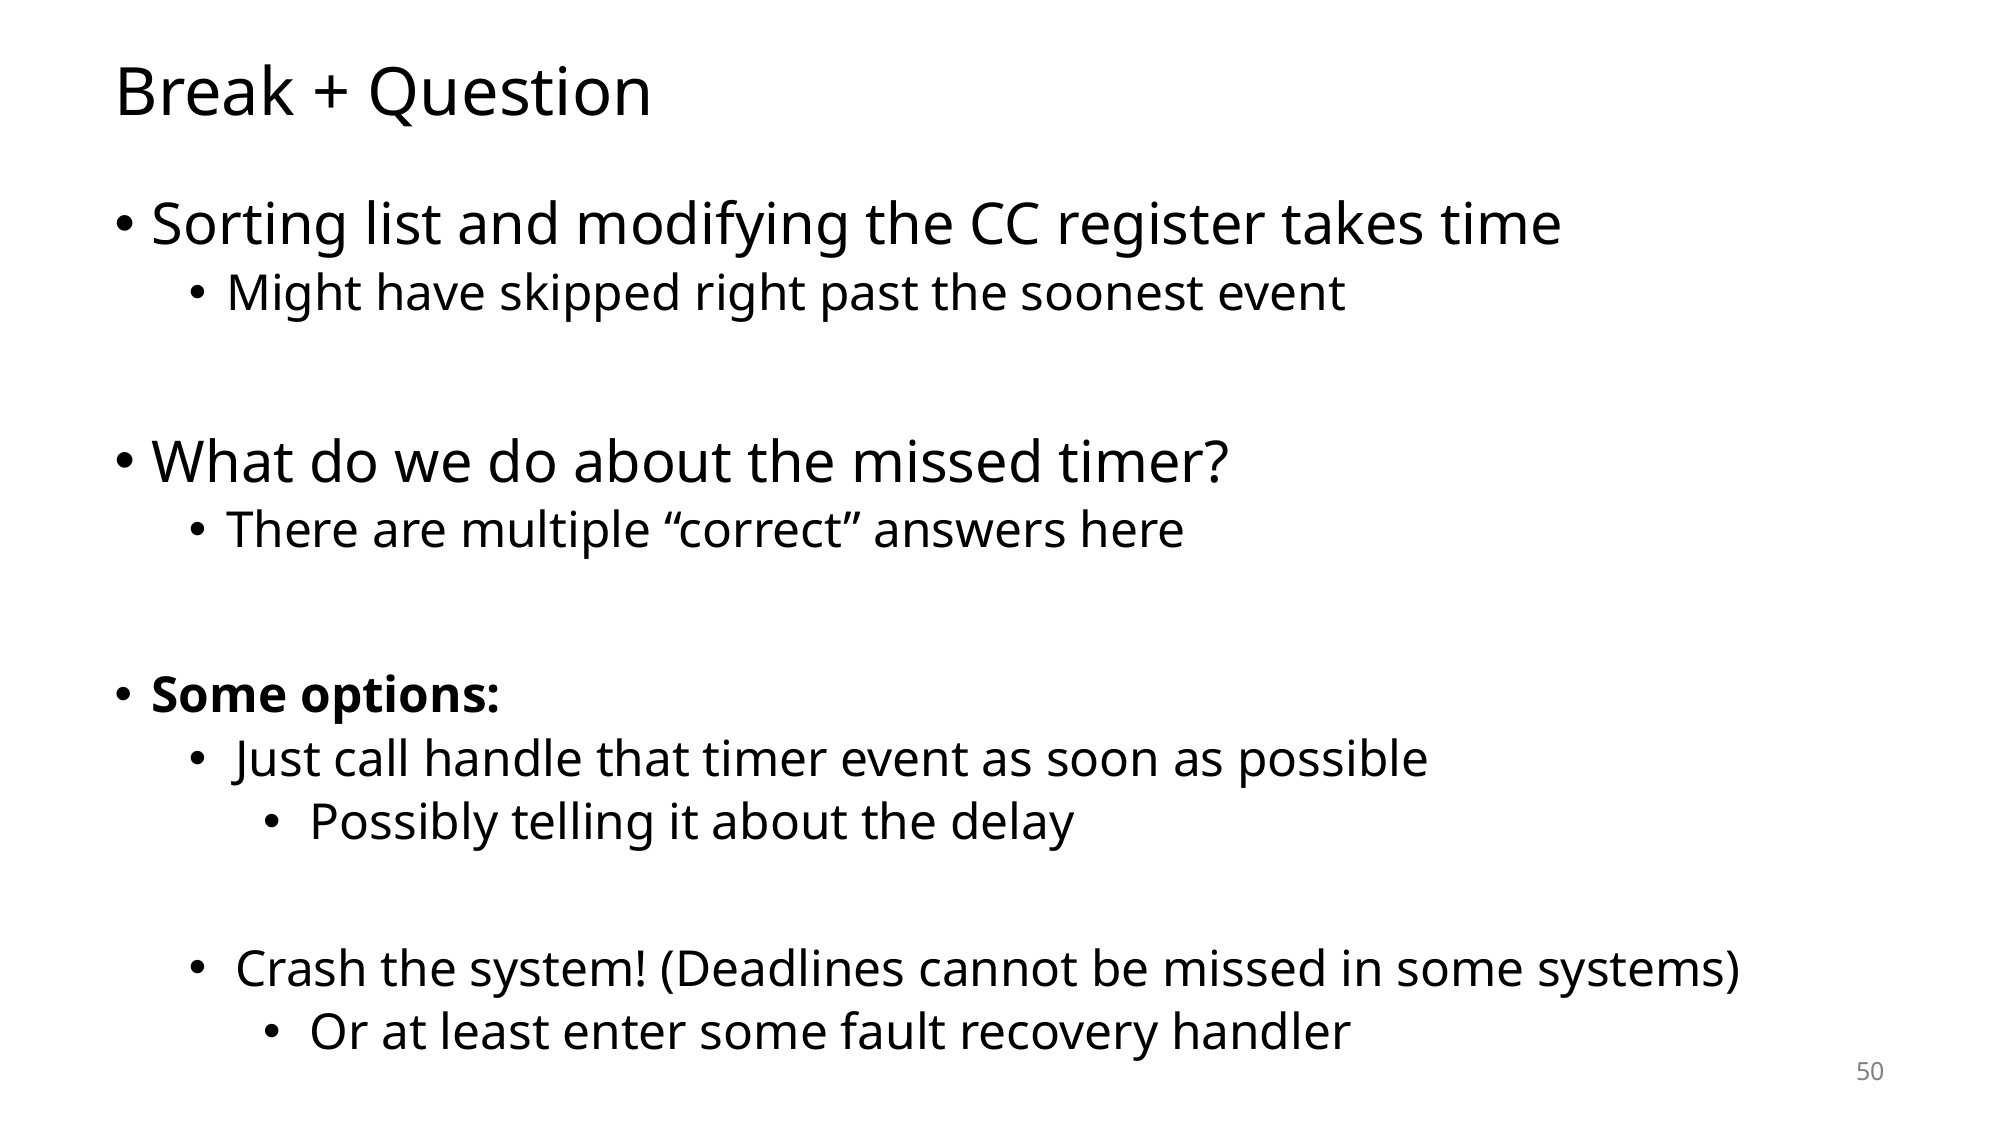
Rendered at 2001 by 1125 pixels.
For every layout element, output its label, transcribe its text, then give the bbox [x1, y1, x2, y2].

list Sorting list and modifying the CC register takes time Might have skipped right past the soonest event What do we do about the missed timer? There are multiple “correct” answers here Some options: Just call handle that timer event as soon as possible Possibly telling it about the delay Crash the system! (Deadlines cannot be missed in some systems) Or at least enter some fault recovery handler [99, 187, 1900, 1069]
slide_number 50 [1749, 1042, 1900, 1103]
title Break + Question [99, 37, 1900, 150]
